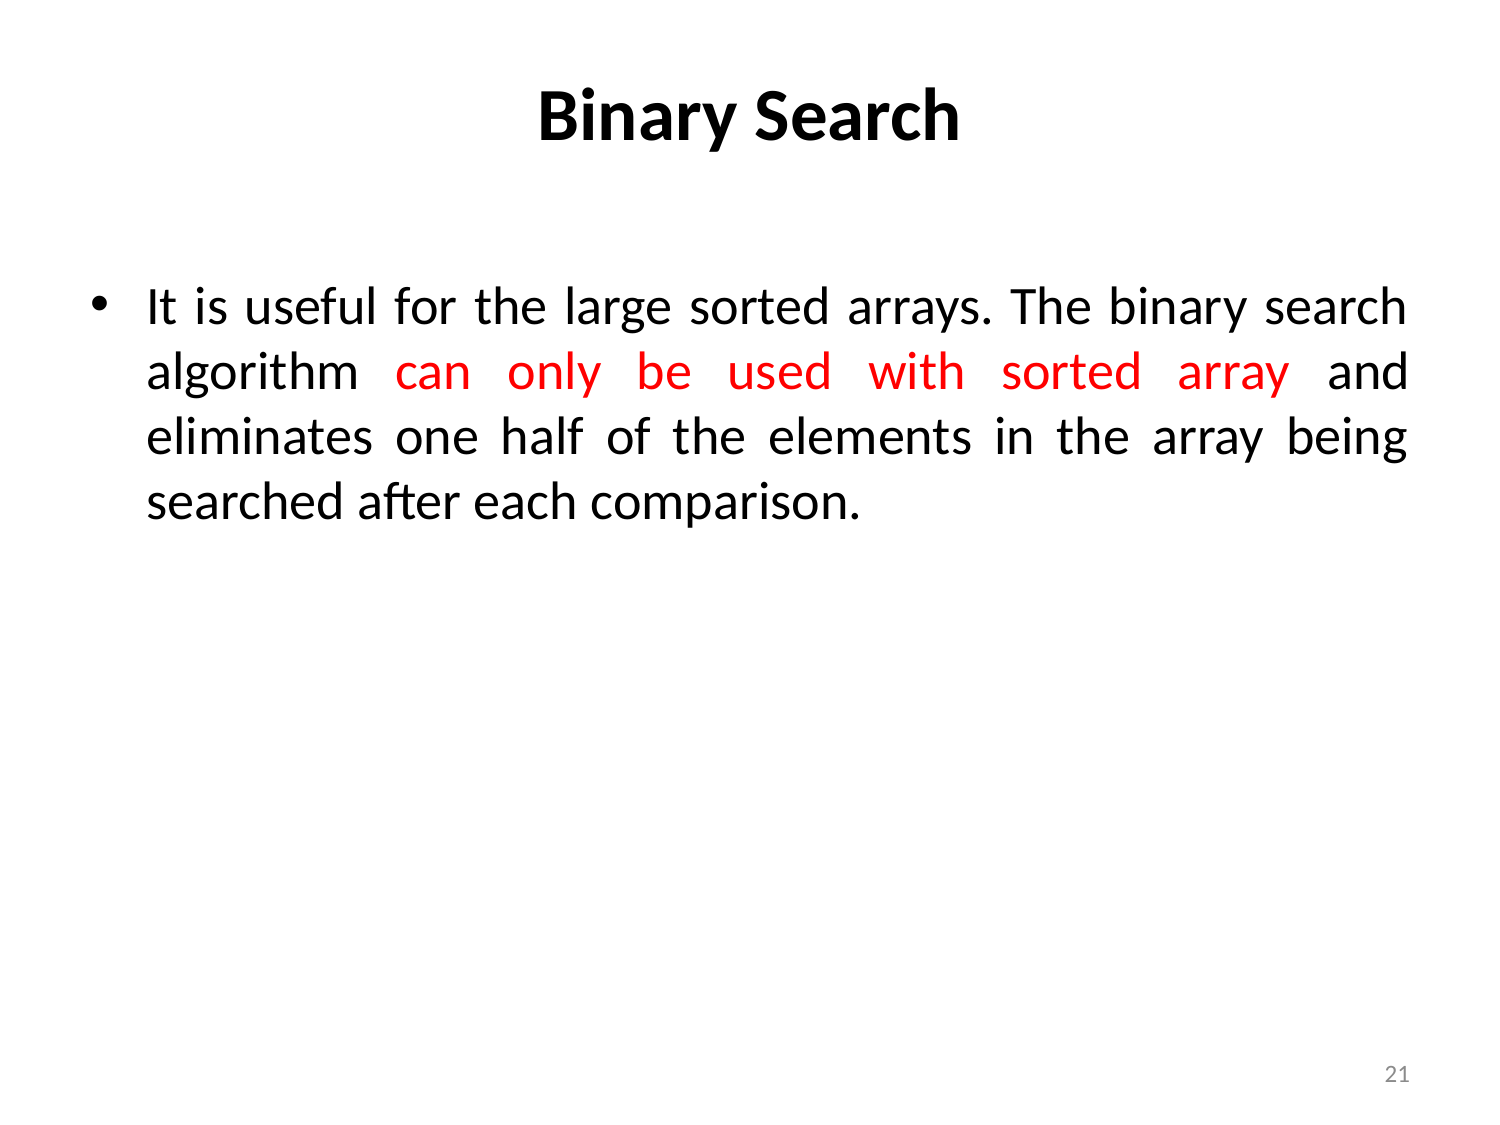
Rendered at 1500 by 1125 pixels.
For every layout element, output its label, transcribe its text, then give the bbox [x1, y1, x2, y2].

list It is useful for the large sorted arrays. The binary search algorithm can only be used with sorted array and eliminates one half of the elements in the array being searched after each comparison. [75, 262, 1425, 1005]
slide_number 21 [1074, 1042, 1425, 1103]
title Binary Search [75, 45, 1425, 175]
